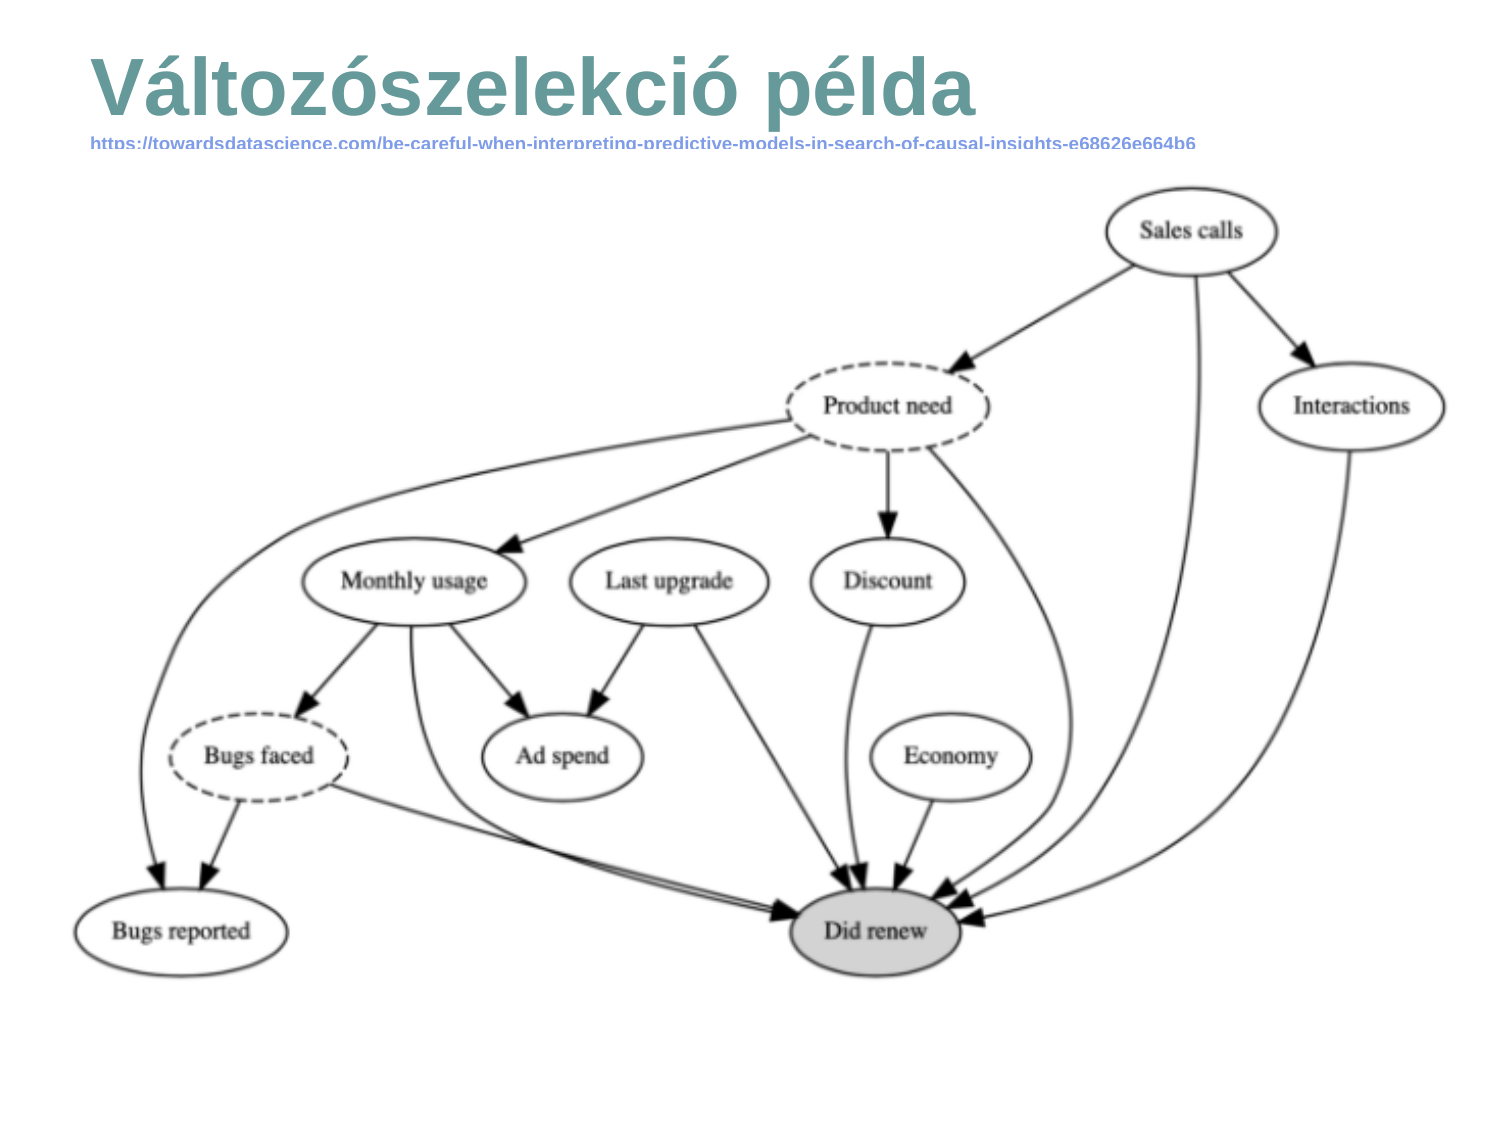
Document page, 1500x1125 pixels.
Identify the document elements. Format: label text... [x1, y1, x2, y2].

picture [43, 149, 1478, 995]
title Változószelekció példa https://towardsdatascience.com/be-careful-when-interpreting-predictive-models-in-search-of-causal-insights-e68626e664b6 [74, 62, 1313, 148]
